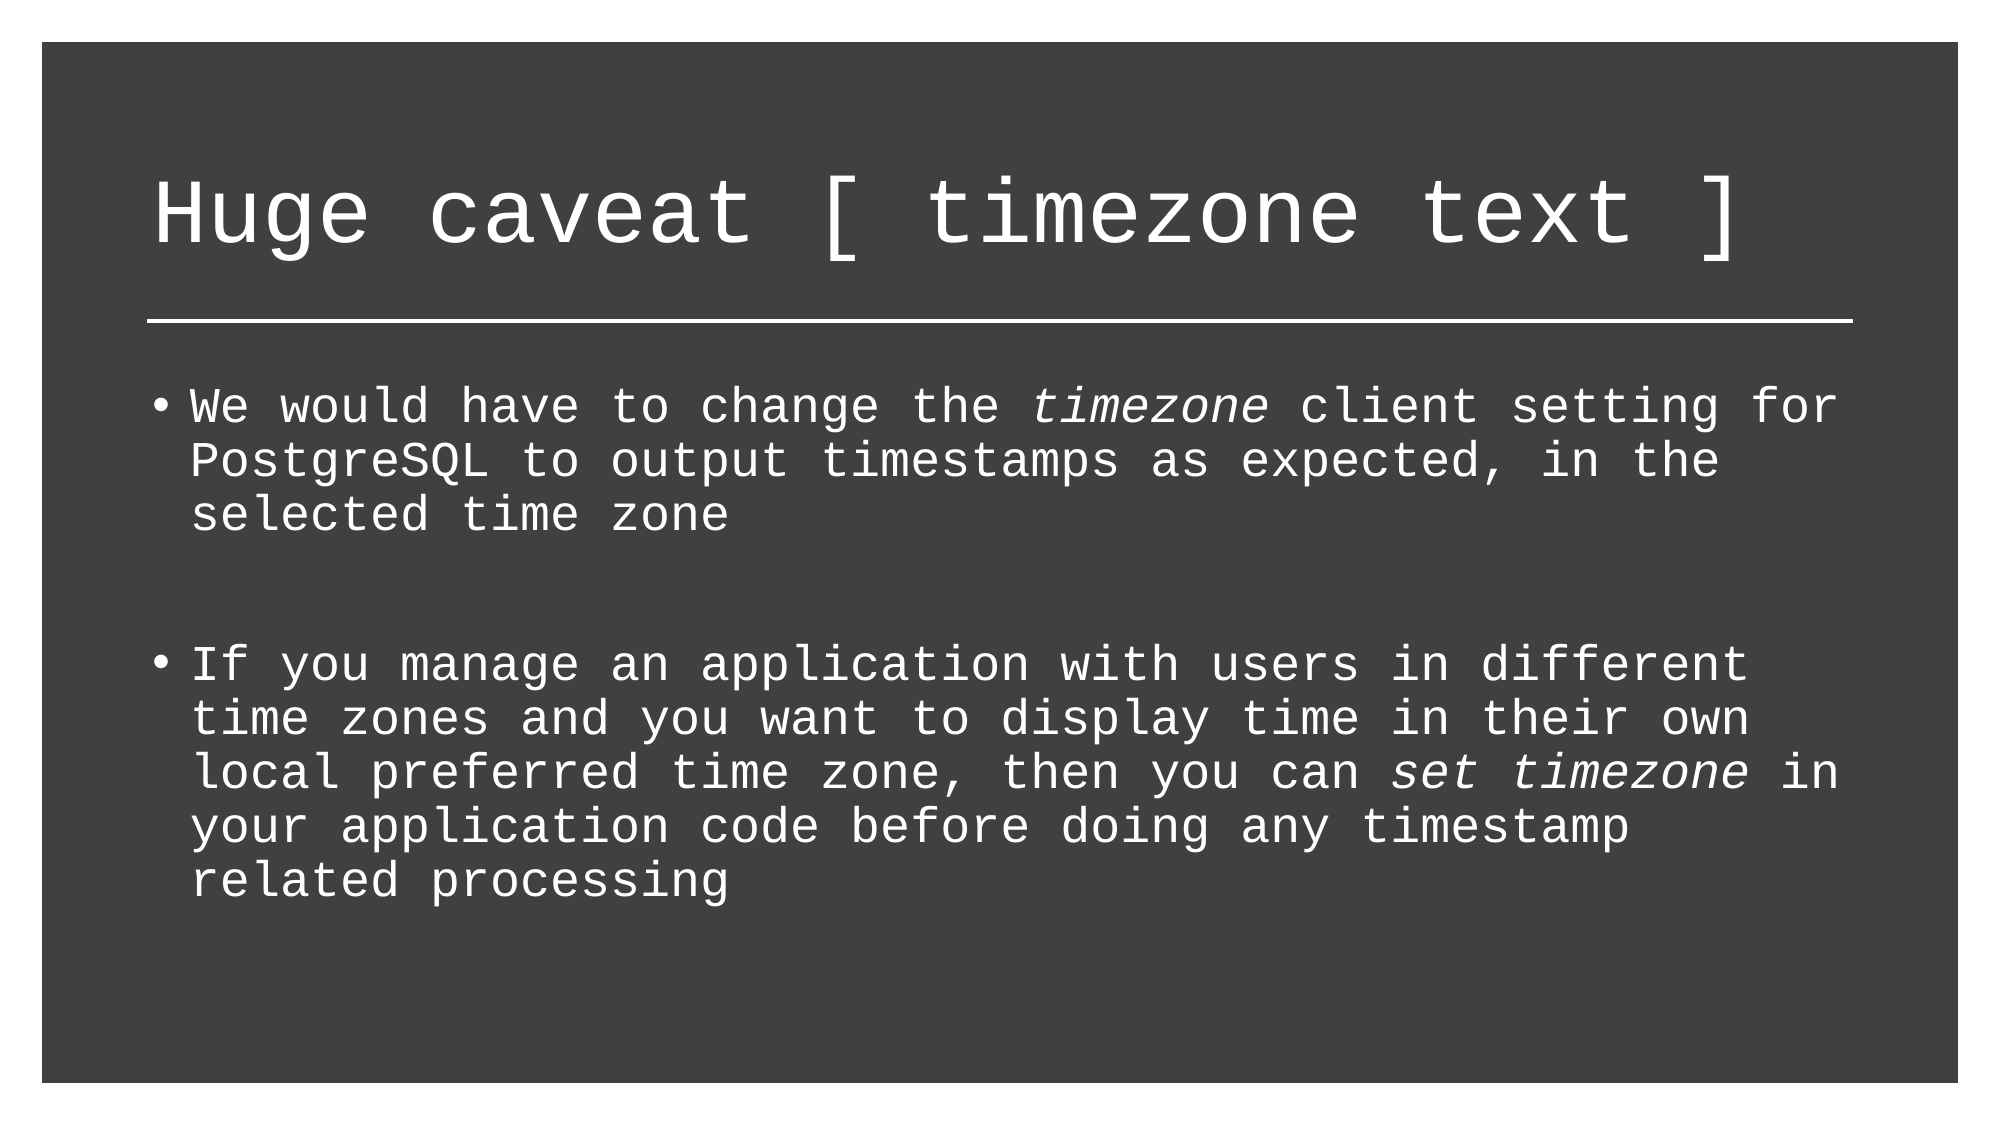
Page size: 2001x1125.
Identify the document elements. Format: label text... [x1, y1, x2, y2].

text_box [52, 51, 1948, 1073]
title Huge caveat [ timezone text ] [137, 103, 1863, 322]
list We would have to change the timezone client setting for PostgreSQL to output timestamps as expected, in the selected time zone If you manage an application with users in different time zones and you want to display time in their own local preferred time zone, then you can set timezone in your application code before doing any timestamp related processing [137, 372, 1863, 973]
